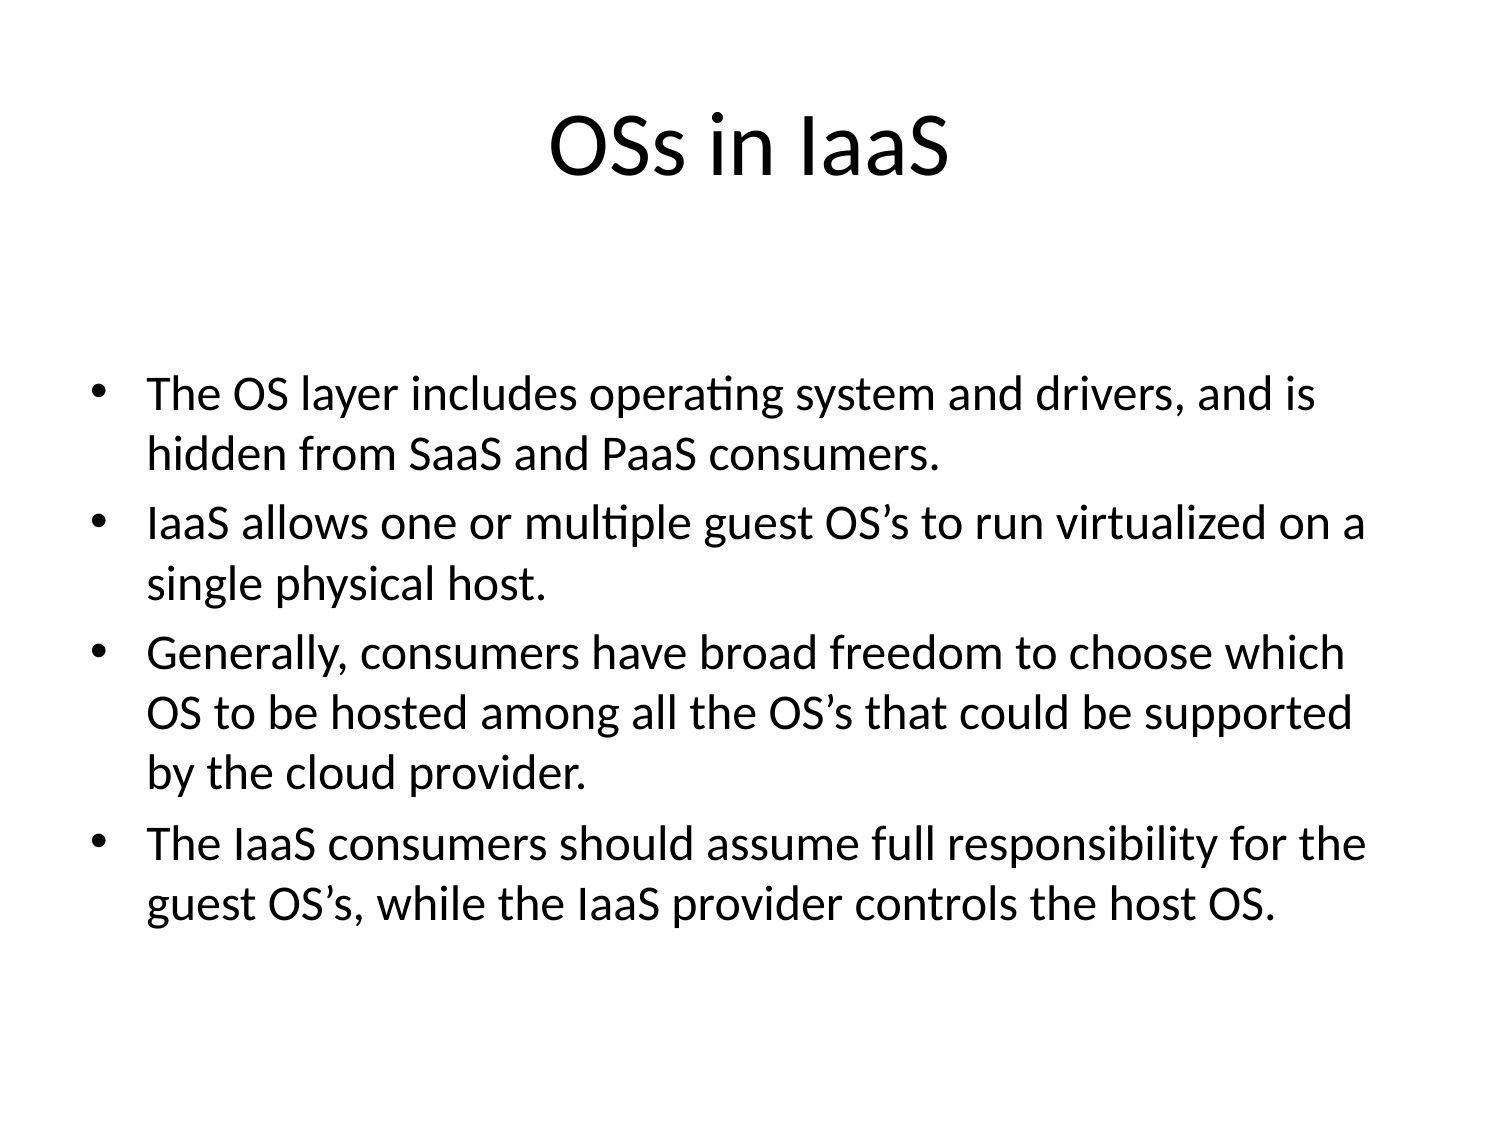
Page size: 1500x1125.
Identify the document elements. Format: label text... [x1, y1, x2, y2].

title OSs in IaaS [75, 45, 1425, 233]
list The OS layer includes operating system and drivers, and is hidden from SaaS and PaaS consumers. IaaS allows one or multiple guest OS’s to run virtualized on a single physical host. Generally, consumers have broad freedom to choose which OS to be hosted among all the OS’s that could be supported by the cloud provider. The IaaS consumers should assume full responsibility for the guest OS’s, while the IaaS provider controls the host OS. [75, 262, 1425, 1005]
